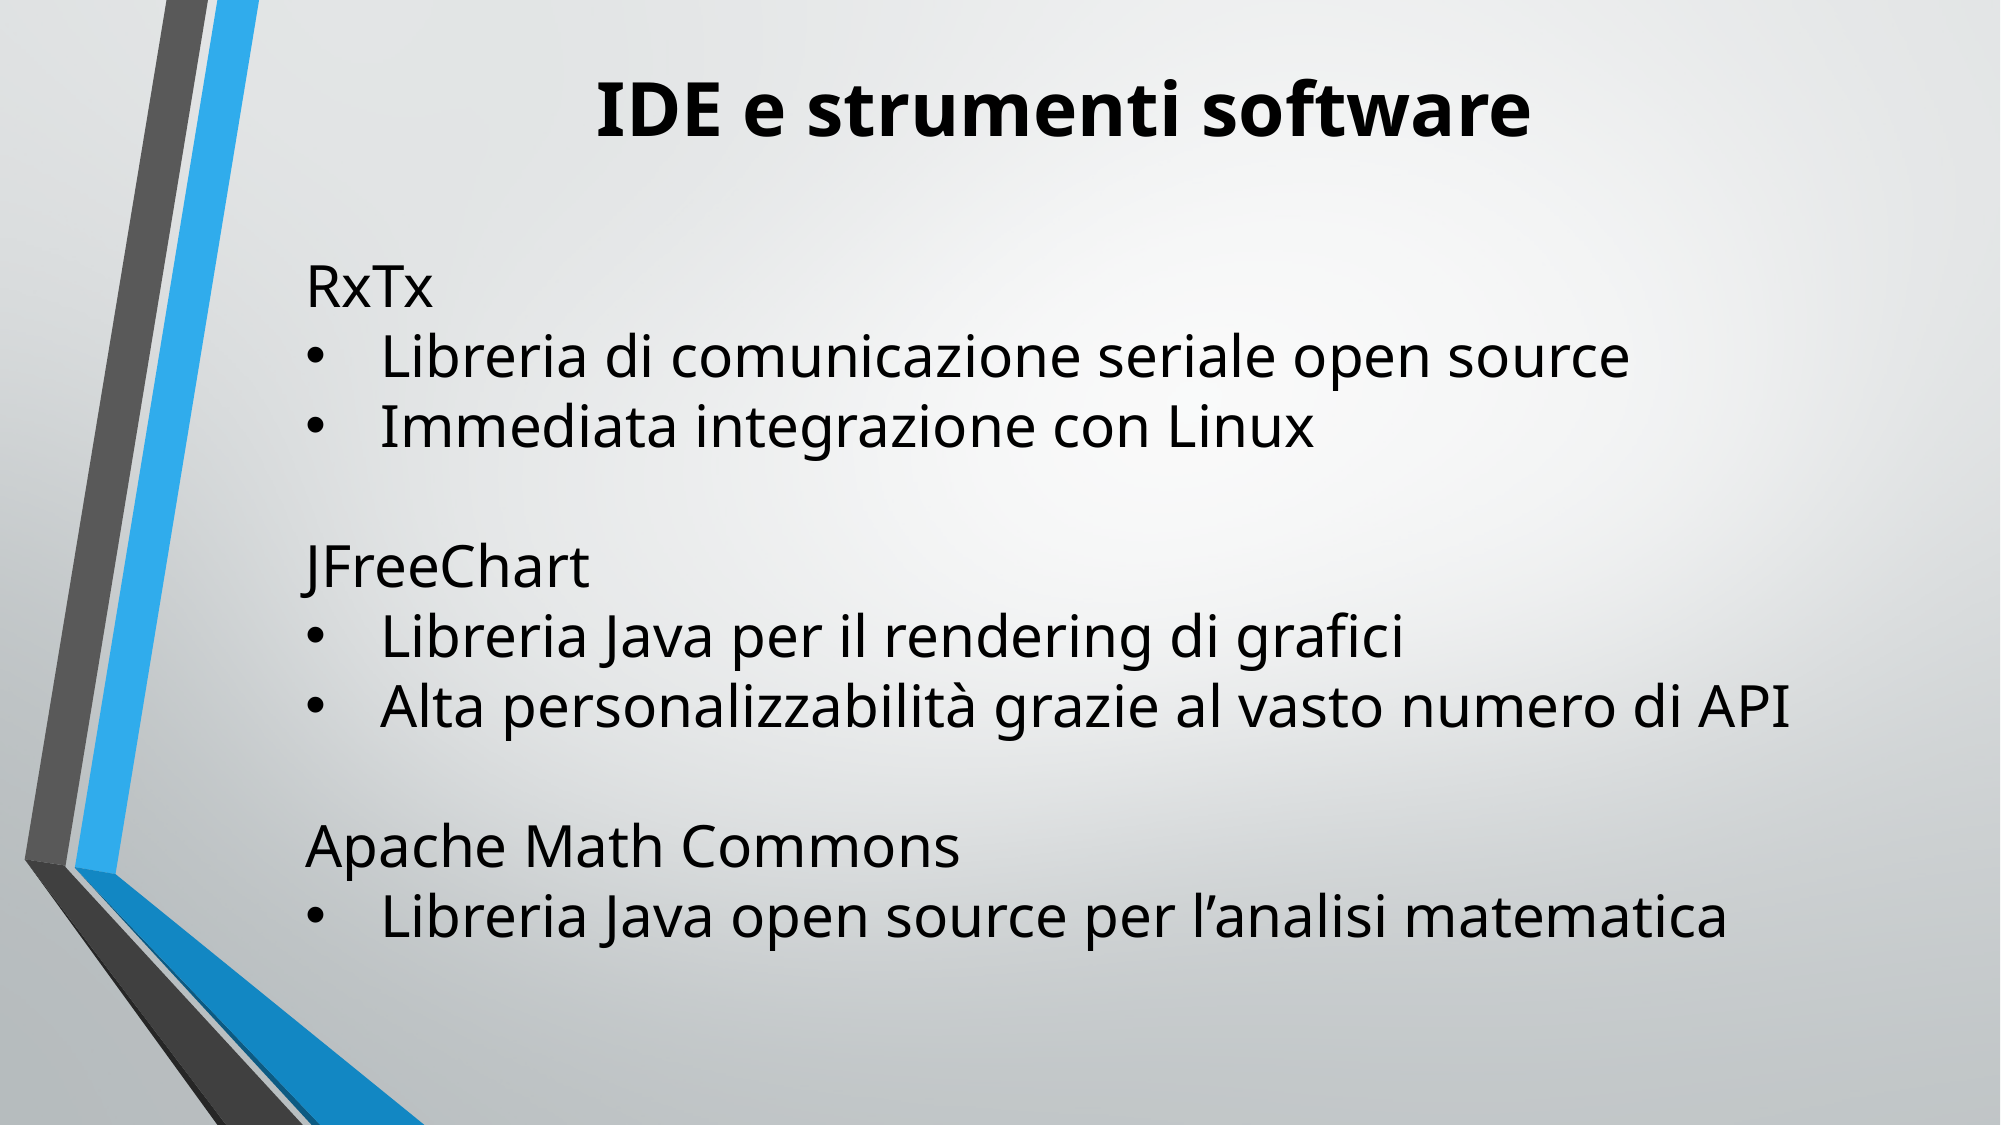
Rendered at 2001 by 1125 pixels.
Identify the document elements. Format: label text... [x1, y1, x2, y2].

title IDE e strumenti software [243, 25, 1887, 188]
text_box RxTx Libreria di comunicazione seriale open source Immediata integrazione con Linux JFreeChart Libreria Java per il rendering di grafici Alta personalizzabilità grazie al vasto numero di API Apache Math Commons Libreria Java open source per l’analisi matematica [290, 241, 1840, 1027]
